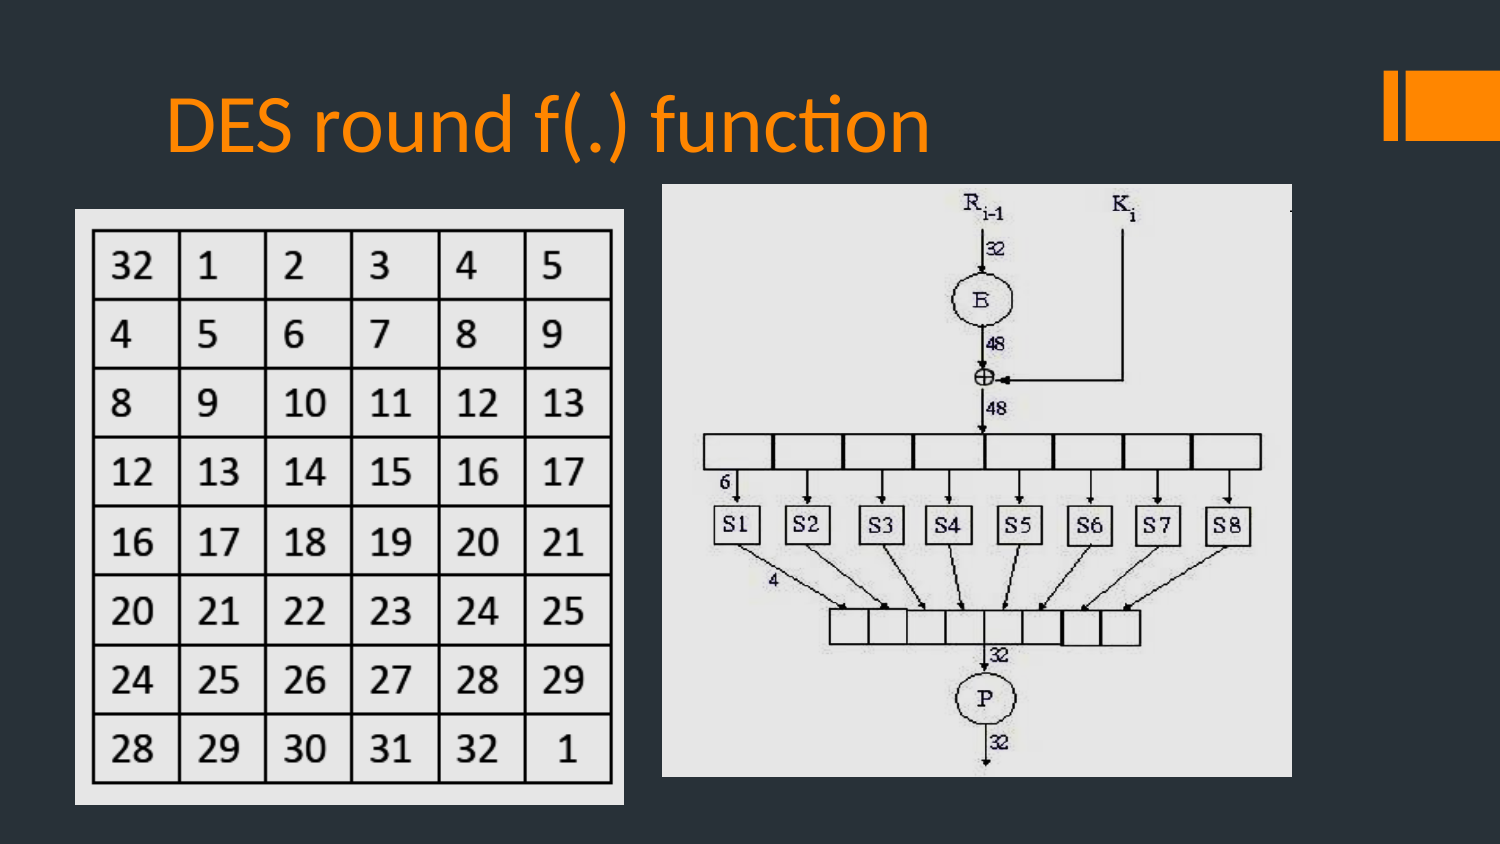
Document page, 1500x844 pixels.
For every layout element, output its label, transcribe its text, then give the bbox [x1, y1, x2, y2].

picture [74, 209, 624, 805]
title DES round f(.) function [150, 34, 1350, 177]
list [662, 184, 1292, 777]
